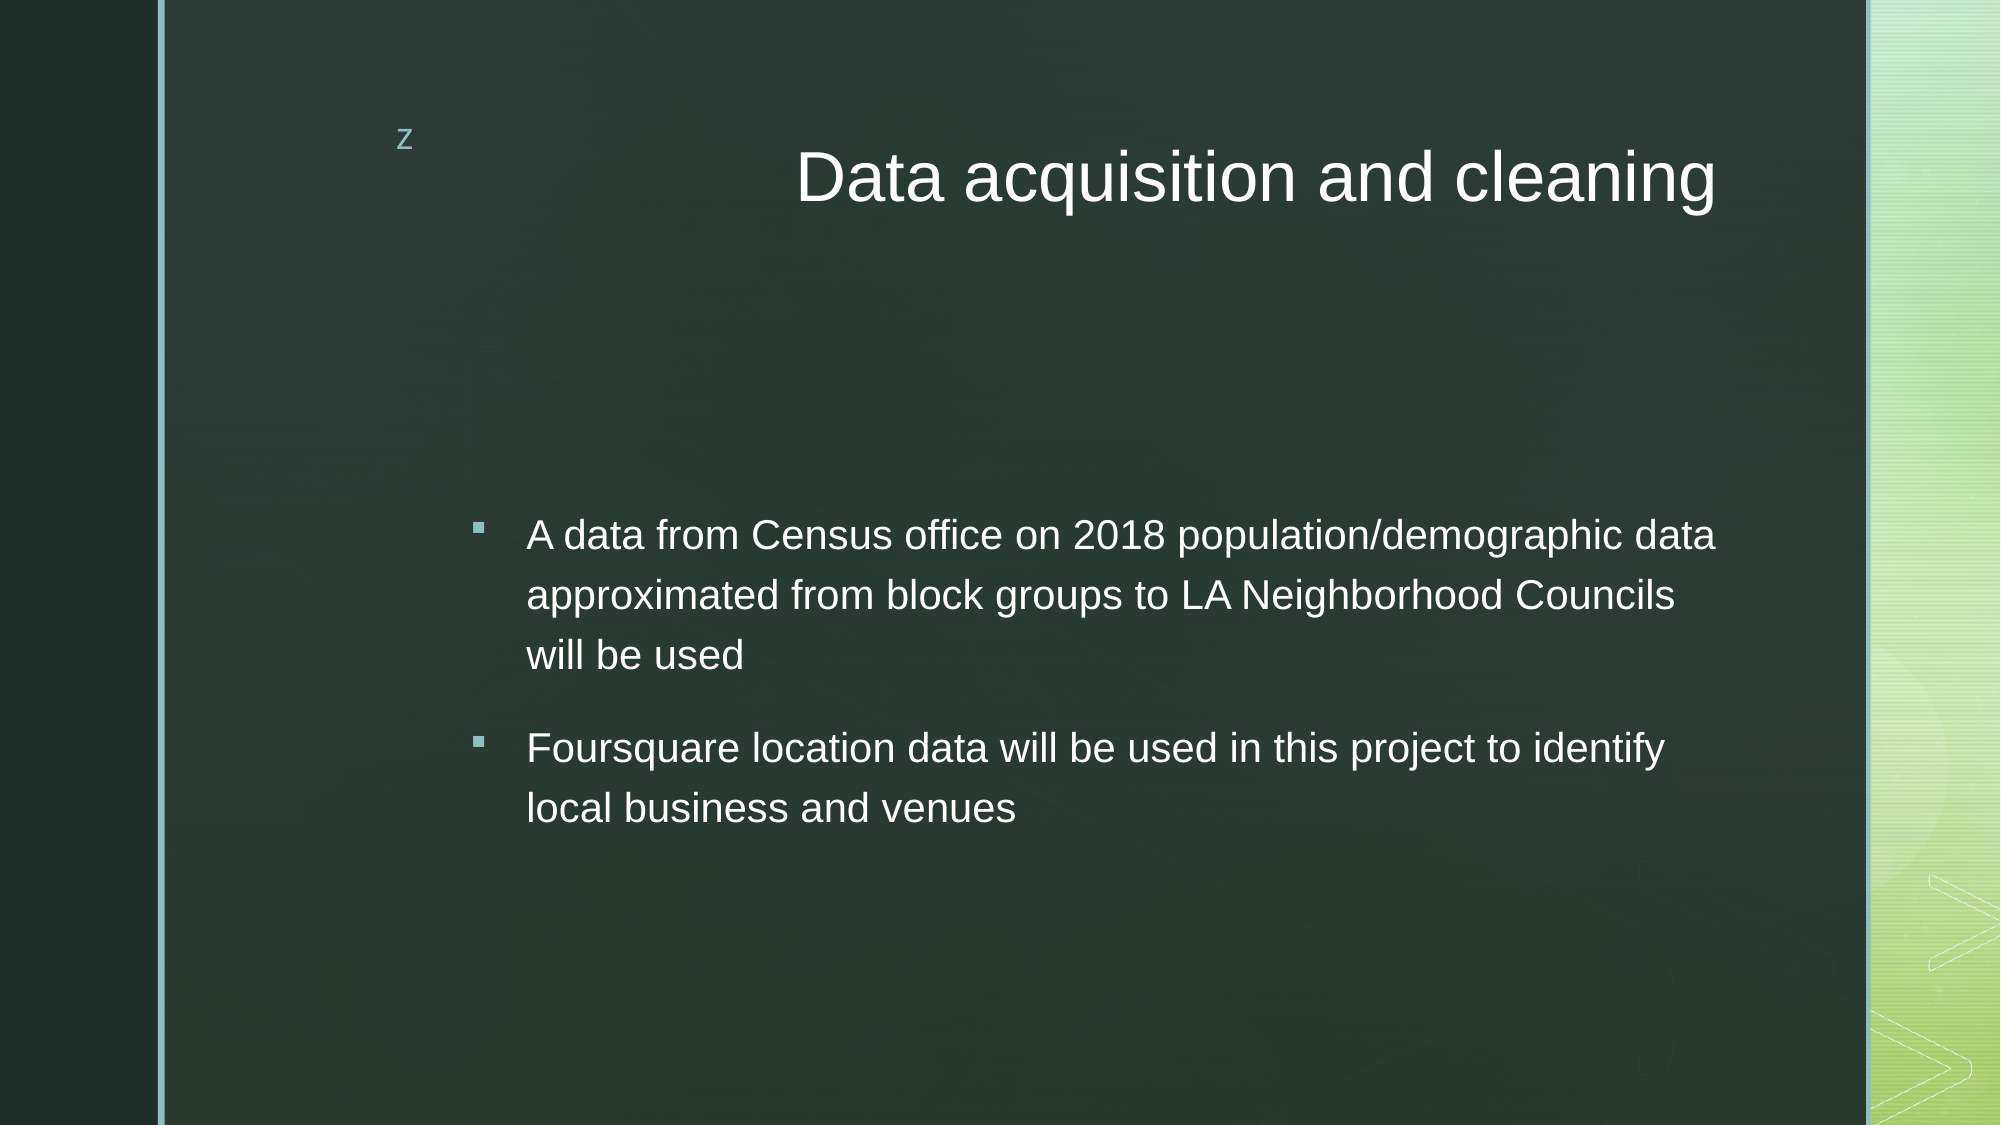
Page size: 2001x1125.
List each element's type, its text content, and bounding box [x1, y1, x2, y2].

title Data acquisition and cleaning [428, 132, 1734, 310]
list A data from Census office on 2018 population/demographic data approximated from block groups to LA Neighborhood Councils will be used Foursquare location data will be used in this project to identify local business and venues [454, 336, 1734, 993]
picture [1871, 0, 2001, 1125]
